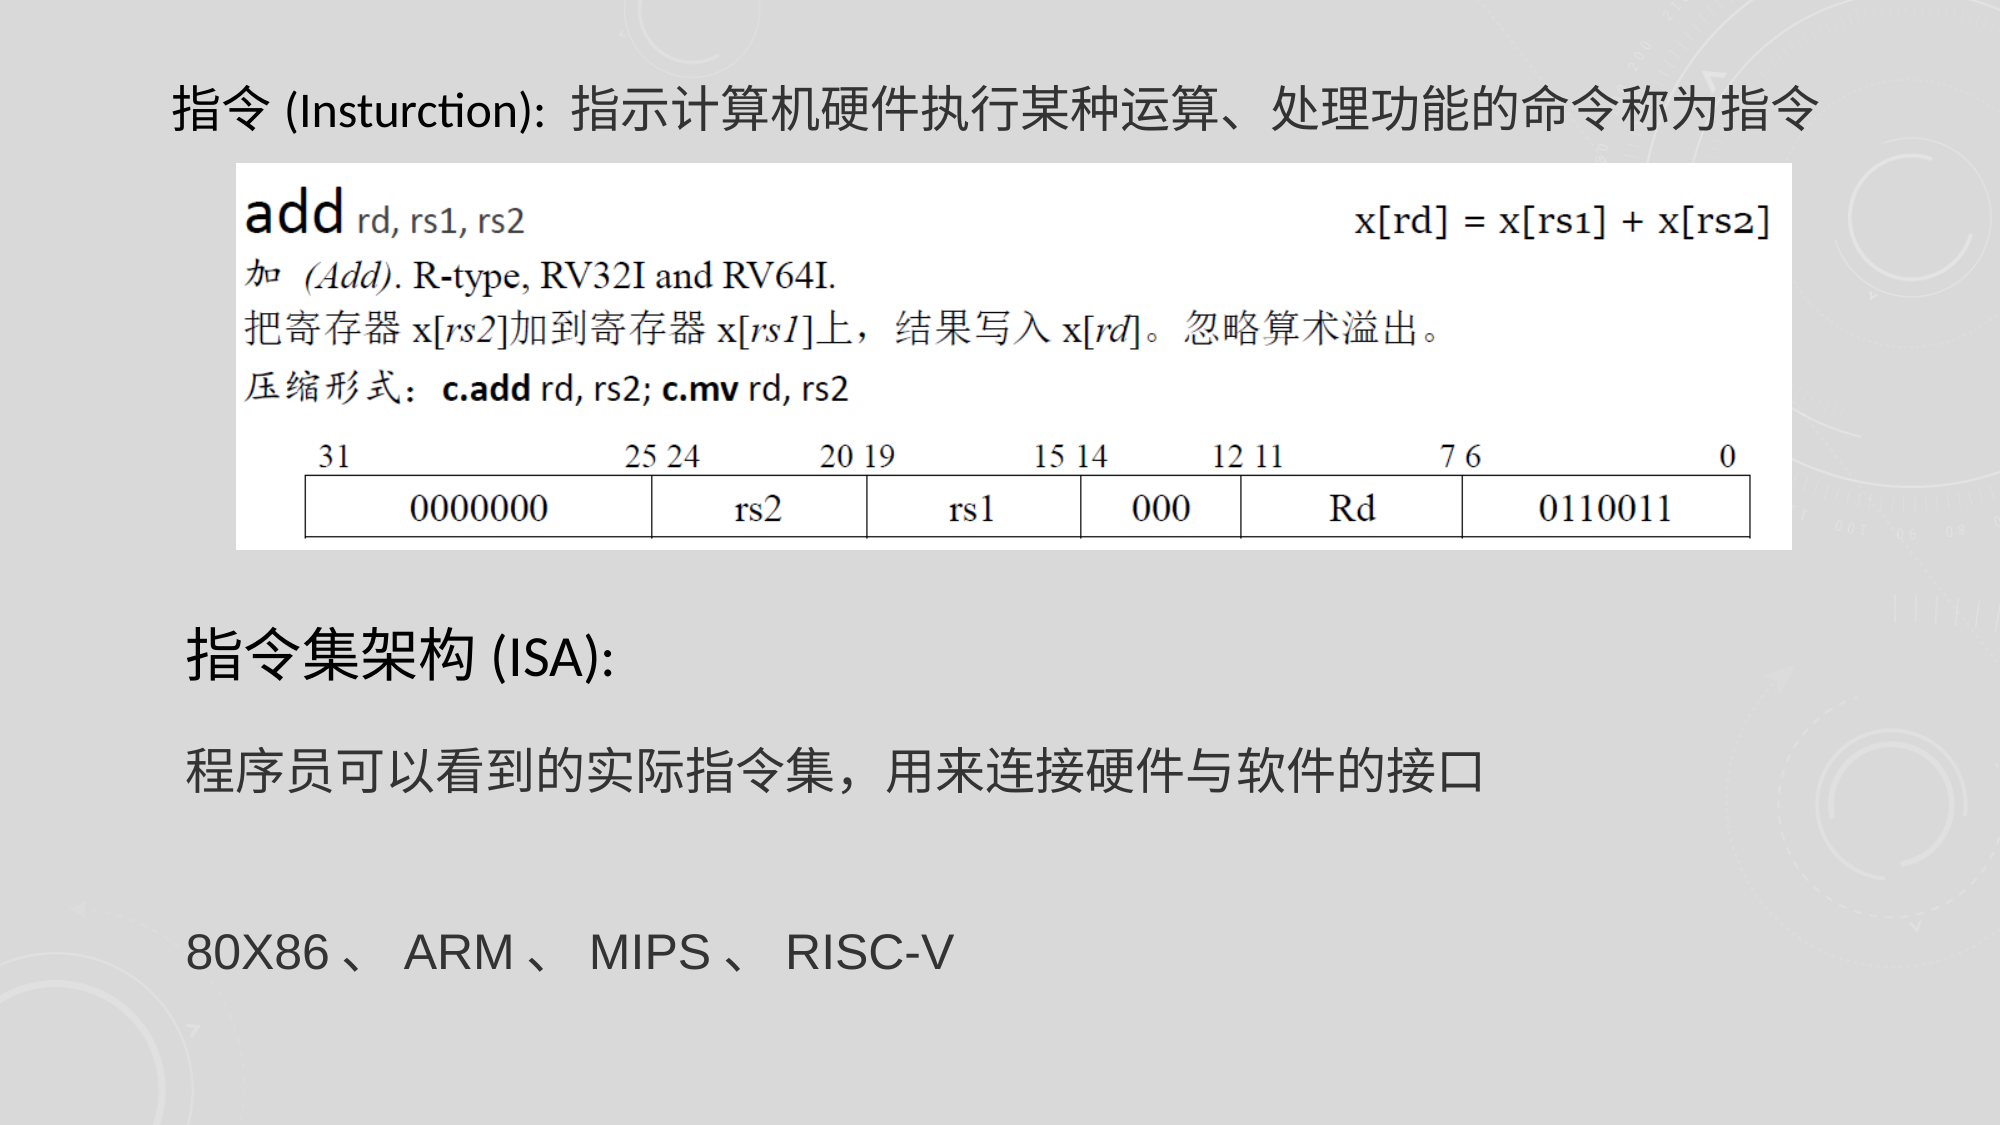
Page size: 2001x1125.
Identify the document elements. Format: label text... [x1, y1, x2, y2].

text_box 指令(Insturction): 指示计算机硬件执行某种运算、处理功能的命令称为指令 [157, 69, 1843, 145]
picture [0, 0, 2000, 1125]
text_box 程序员可以看到的实际指令集，用来连接硬件与软件的接口 80X86、ARM、MIPS、RISC-V [170, 732, 1857, 987]
text_box 指令集架构(ISA): [170, 610, 1829, 696]
